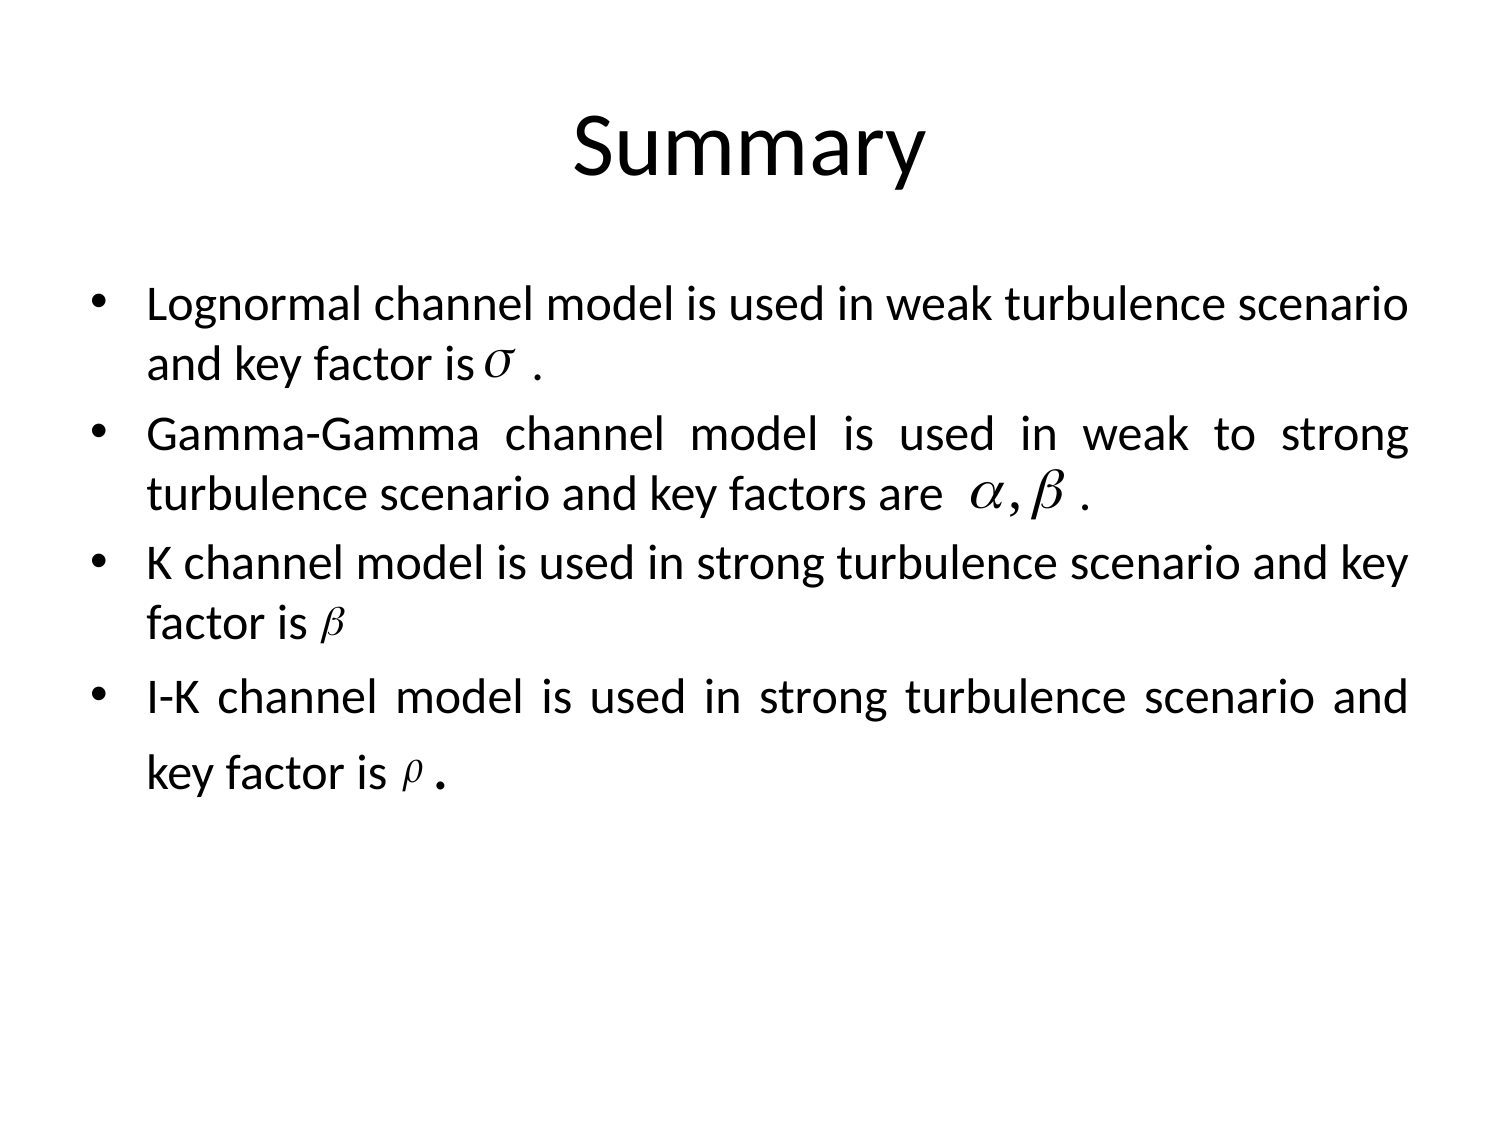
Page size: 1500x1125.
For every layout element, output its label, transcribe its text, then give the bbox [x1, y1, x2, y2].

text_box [395, 751, 432, 802]
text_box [477, 337, 526, 393]
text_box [312, 597, 355, 654]
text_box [962, 455, 1081, 532]
title Summary [75, 45, 1425, 233]
list Lognormal channel model is used in weak turbulence scenario and key factor is . Gamma-Gamma channel model is used in weak to strong turbulence scenario and key factors are . K channel model is used in strong turbulence scenario and key factor is I-K channel model is used in strong turbulence scenario and key factor is . [75, 262, 1425, 1005]
